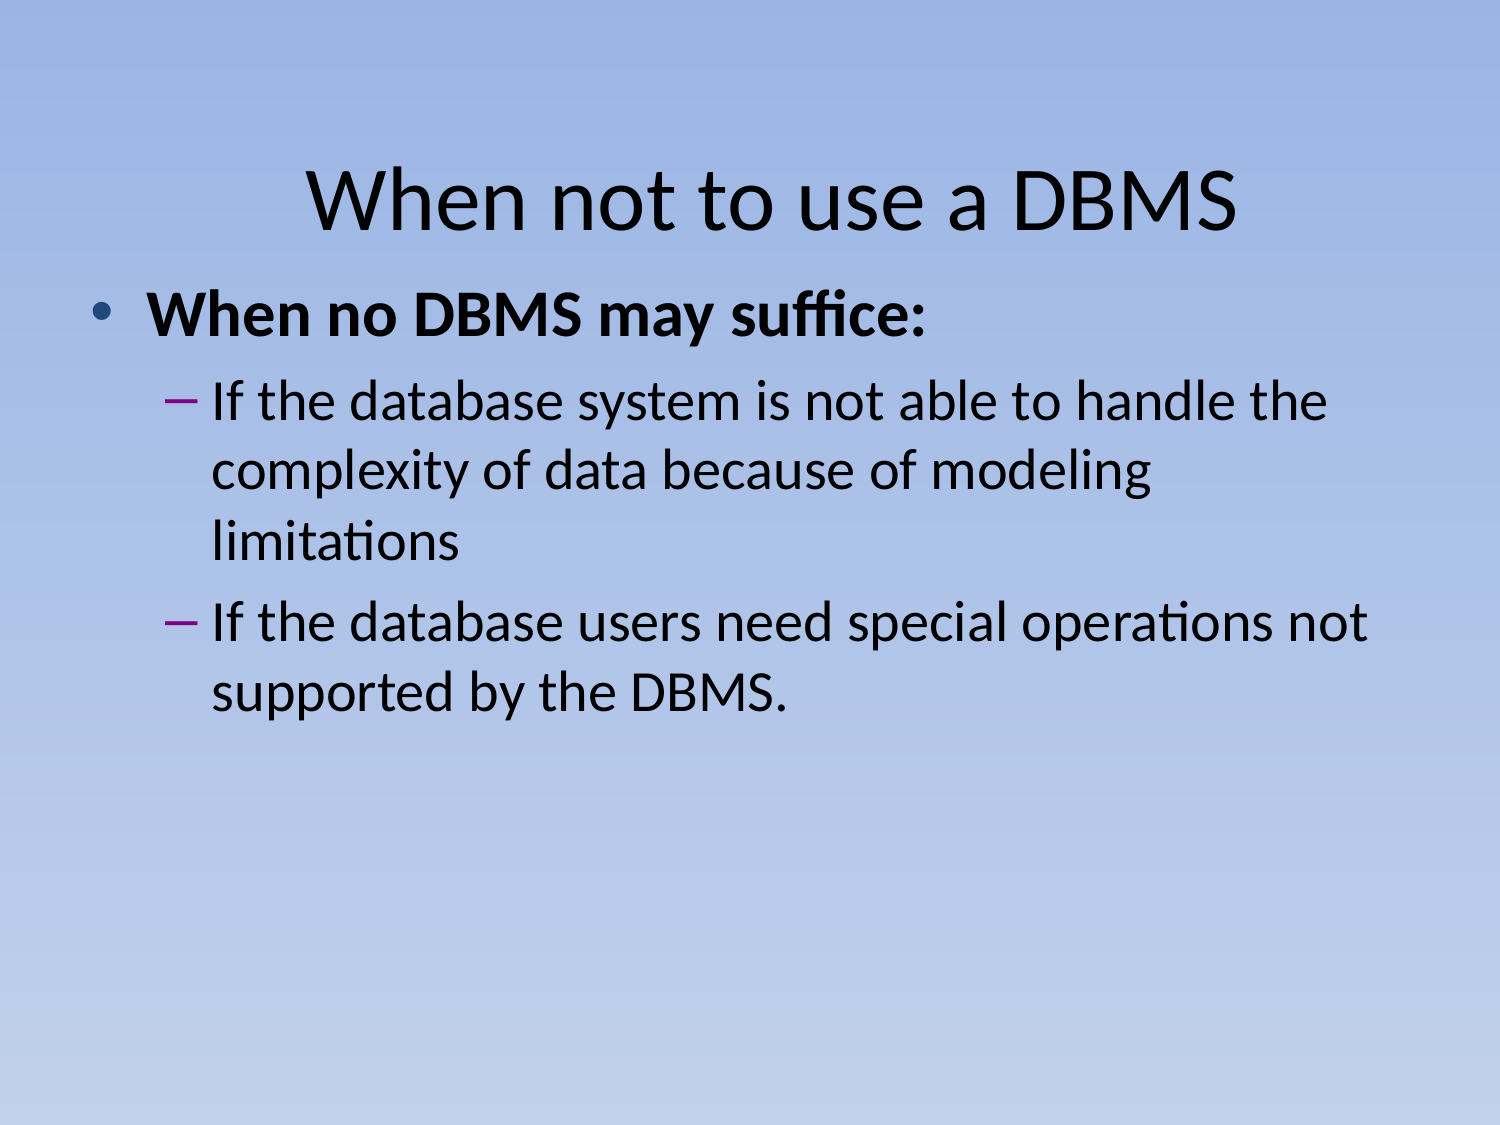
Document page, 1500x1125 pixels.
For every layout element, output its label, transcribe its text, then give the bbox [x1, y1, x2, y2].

list When no DBMS may suffice: If the database system is not able to handle the complexity of data because of modeling limitations If the database users need special operations not supported by the DBMS. [75, 262, 1425, 1005]
title When not to use a DBMS [87, 99, 1438, 288]
